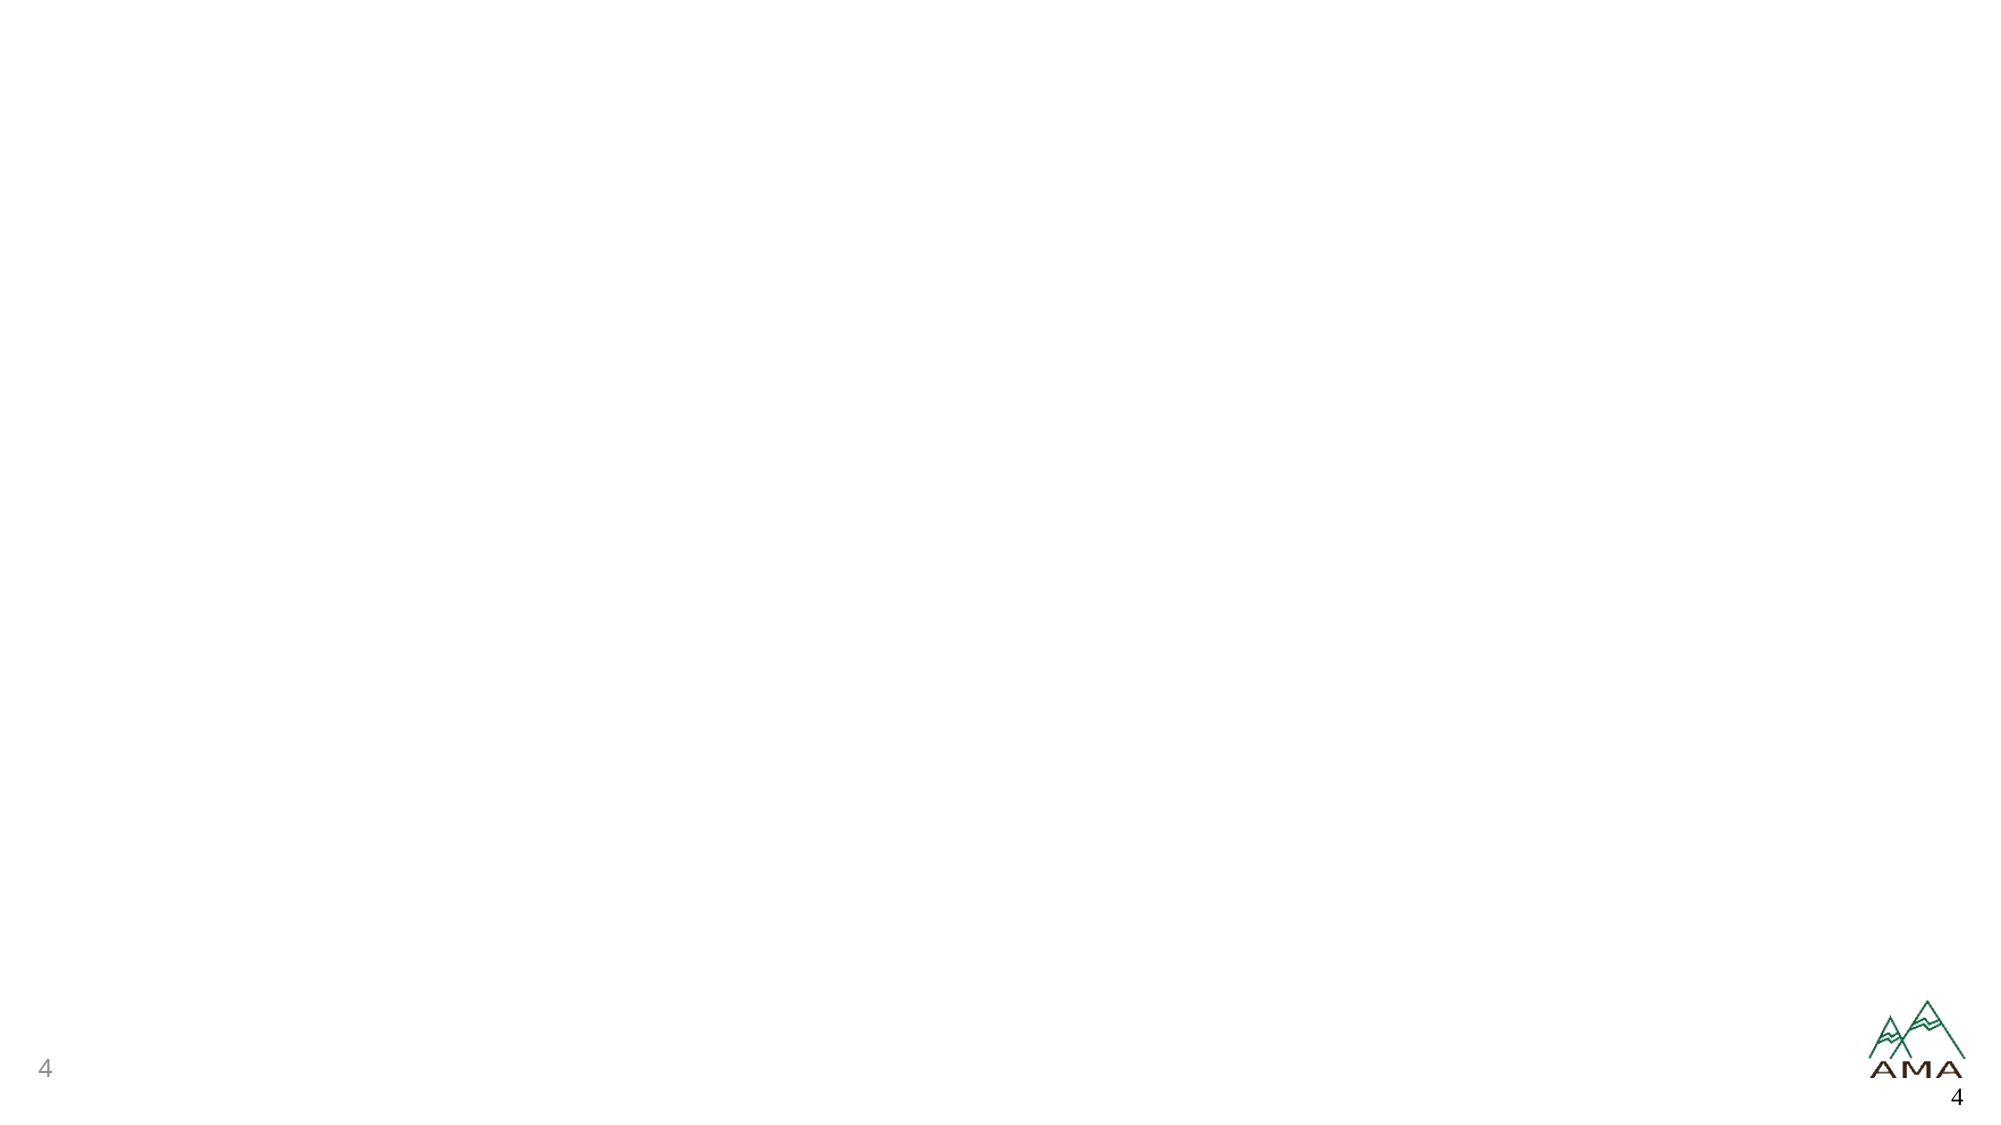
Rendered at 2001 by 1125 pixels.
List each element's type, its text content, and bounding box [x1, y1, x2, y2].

text_box 4 [1936, 1073, 1979, 1118]
picture [1857, 987, 1974, 1092]
slide_number 4 [23, 1039, 124, 1099]
